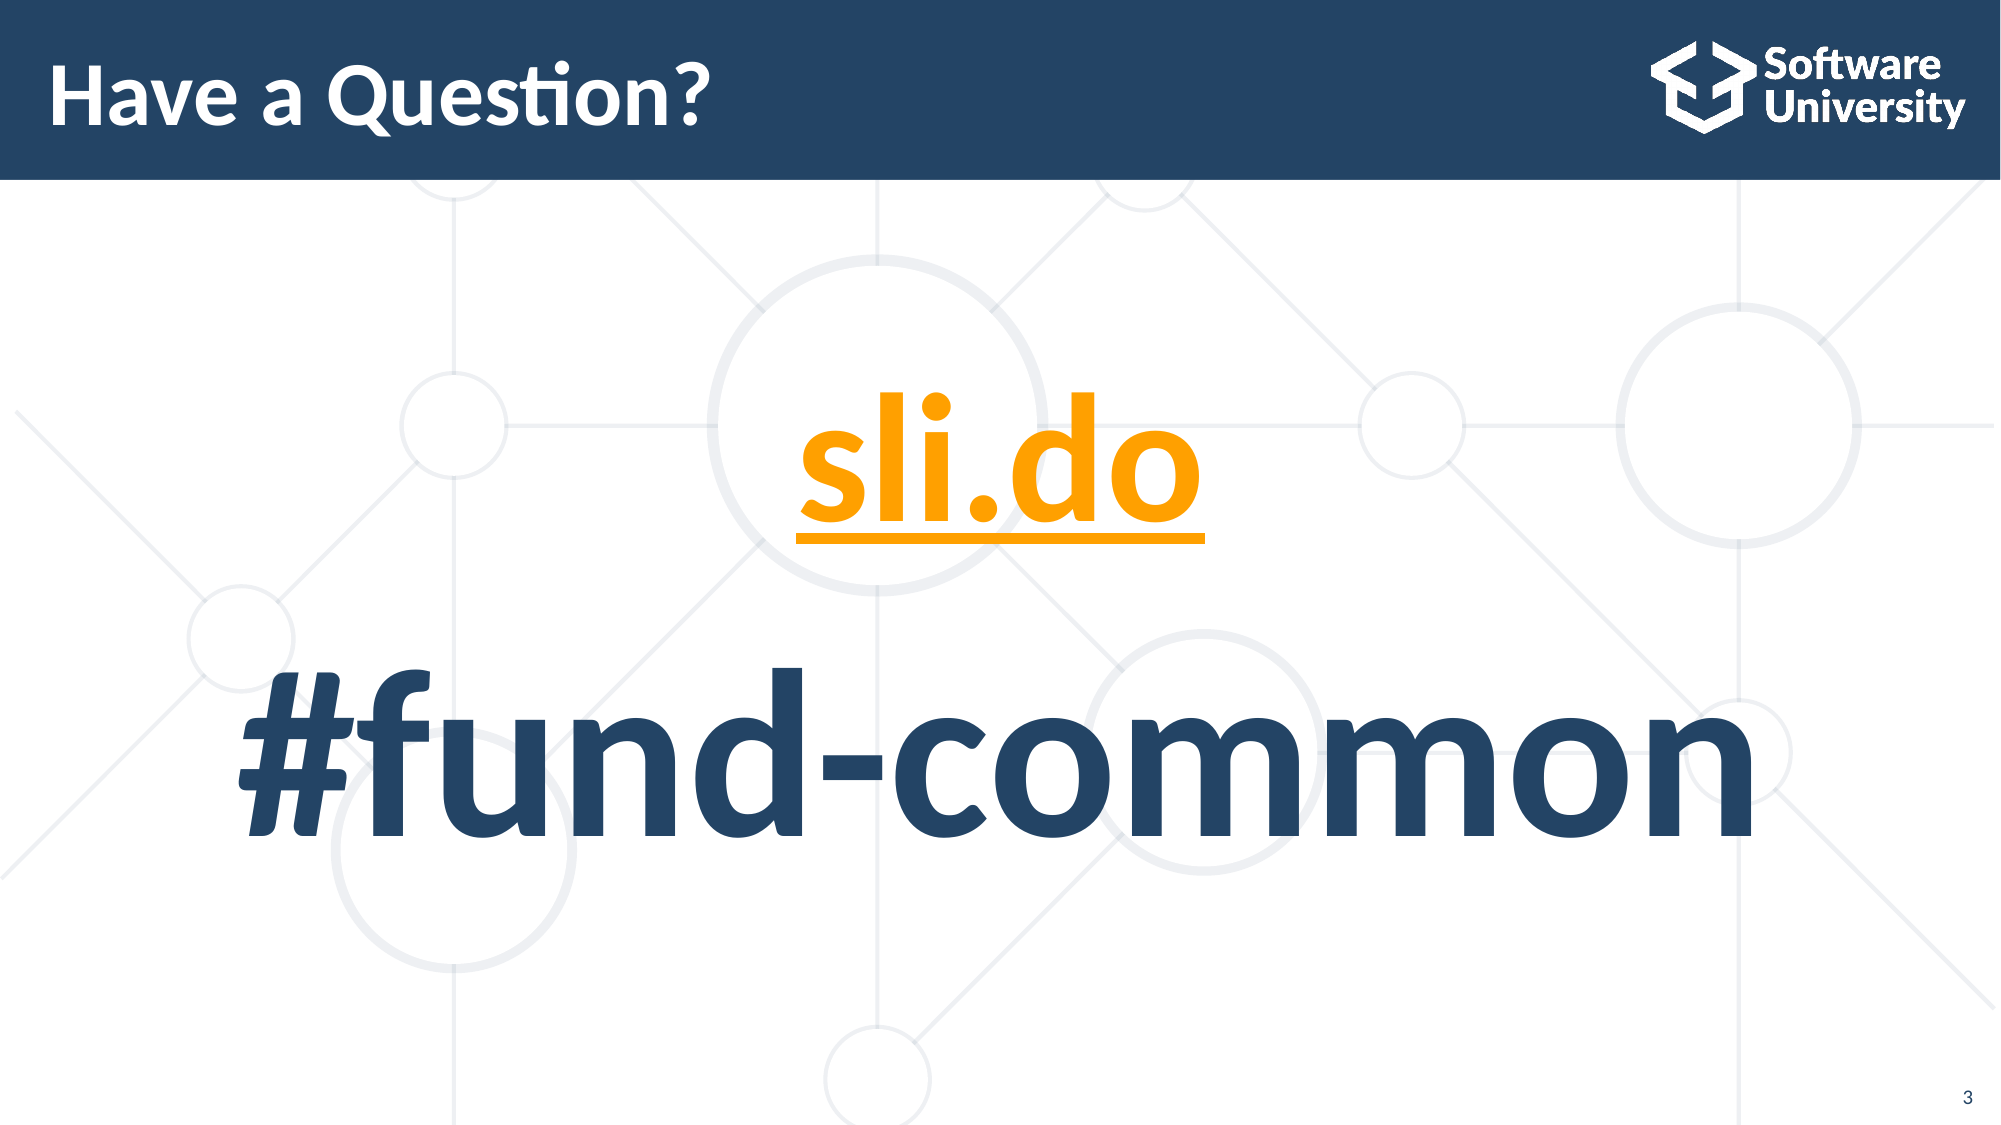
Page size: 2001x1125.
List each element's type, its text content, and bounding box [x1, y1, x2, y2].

title Have a Question? [31, 16, 1625, 162]
list sli.do #fund-common [31, 196, 1970, 1104]
slide_number 3 [1927, 1067, 1989, 1117]
picture [1651, 41, 1966, 134]
